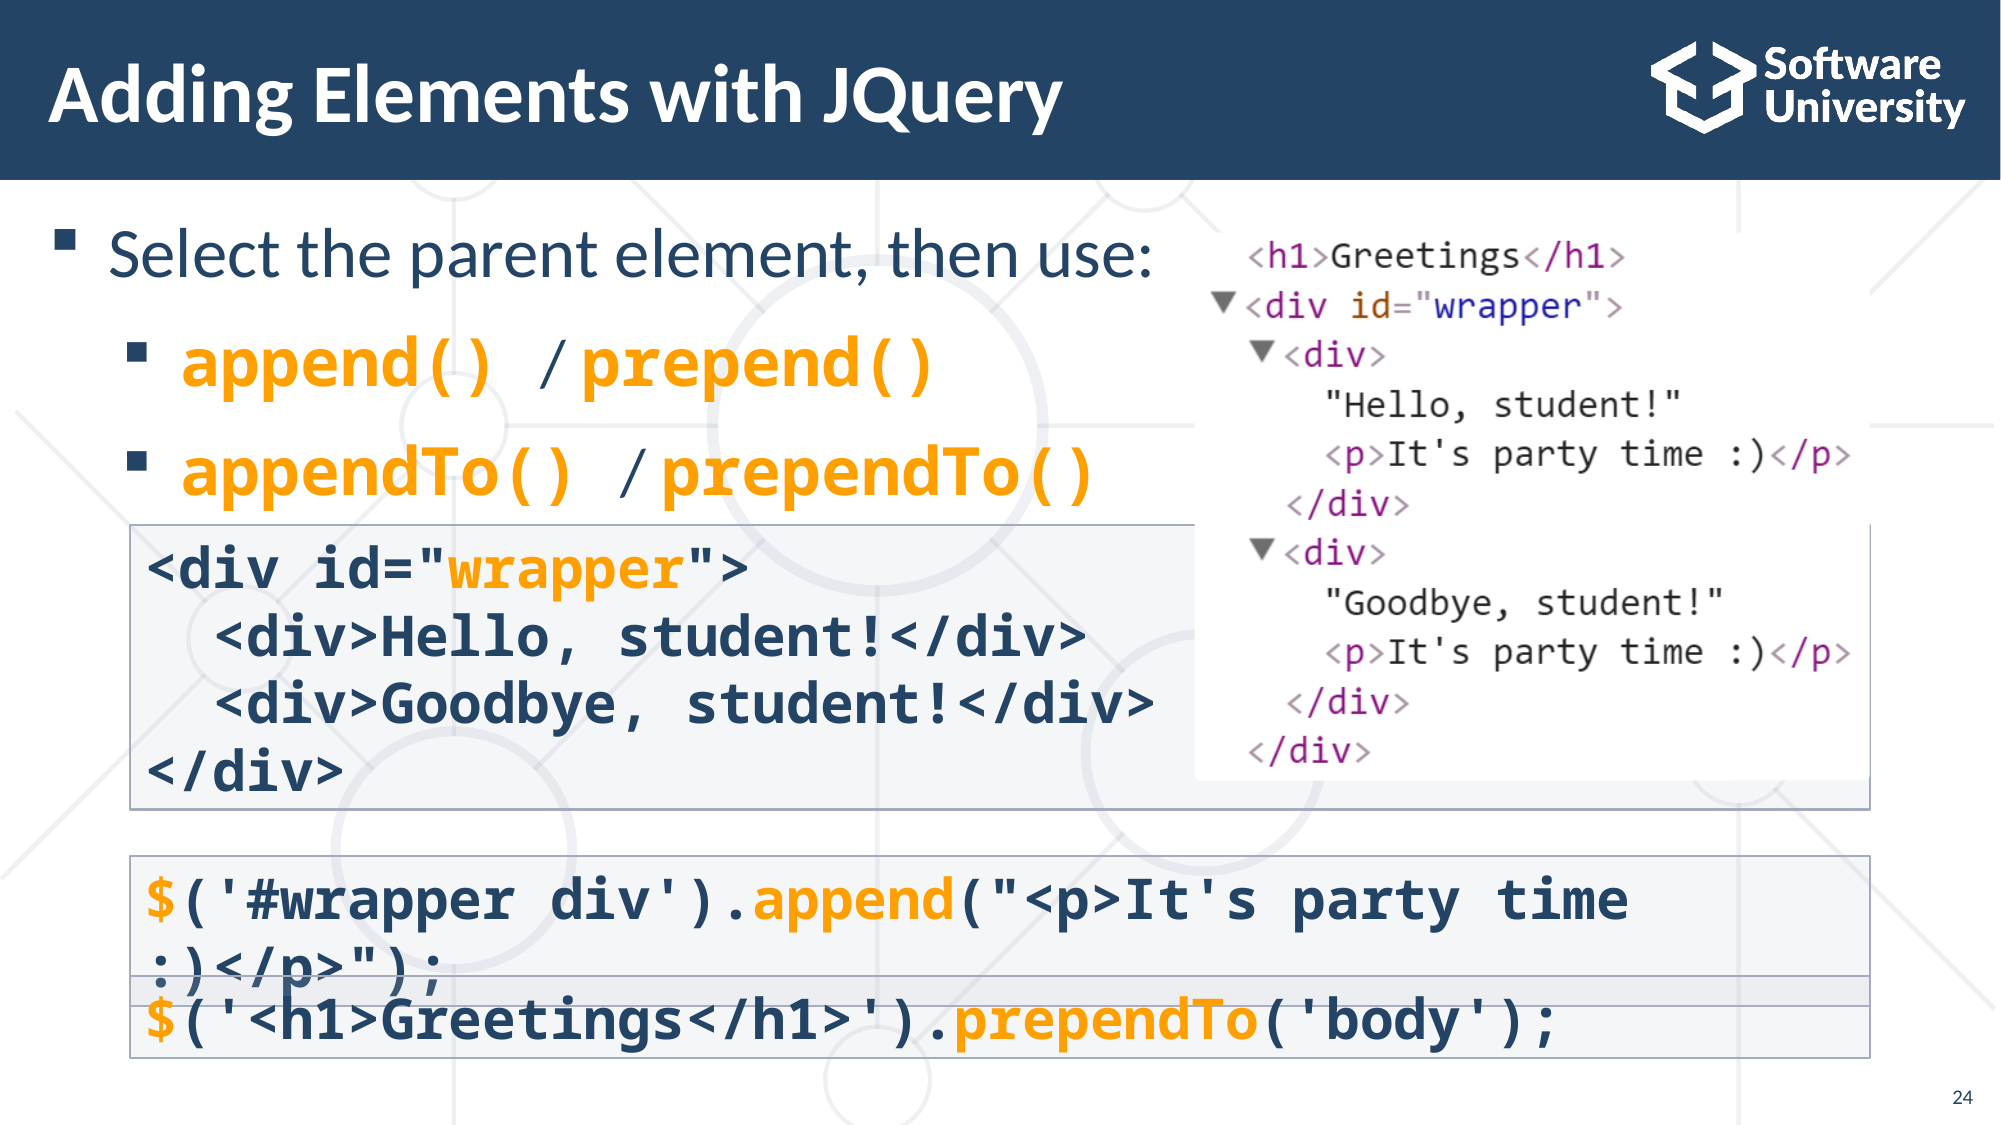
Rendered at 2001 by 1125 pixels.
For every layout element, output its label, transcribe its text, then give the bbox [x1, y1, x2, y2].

text_box $('#wrapper div').append("<p>It's party time :)</p>"); [130, 855, 1871, 976]
text_box <div id="wrapper"> <div>Hello, student!</div> <div>Goodbye, student!</div> </div> [130, 524, 1871, 810]
title Adding Elements with JQuery [31, 16, 1625, 162]
slide_number 24 [1927, 1067, 1989, 1117]
picture [1194, 232, 1870, 781]
text_box $('<h1>Greetings</h1>').prependTo('body'); [130, 976, 1871, 1059]
list Select the parent element, then use: append() / prepend() appendTo() / prependTo() [31, 196, 1970, 1050]
picture [1651, 41, 1966, 134]
